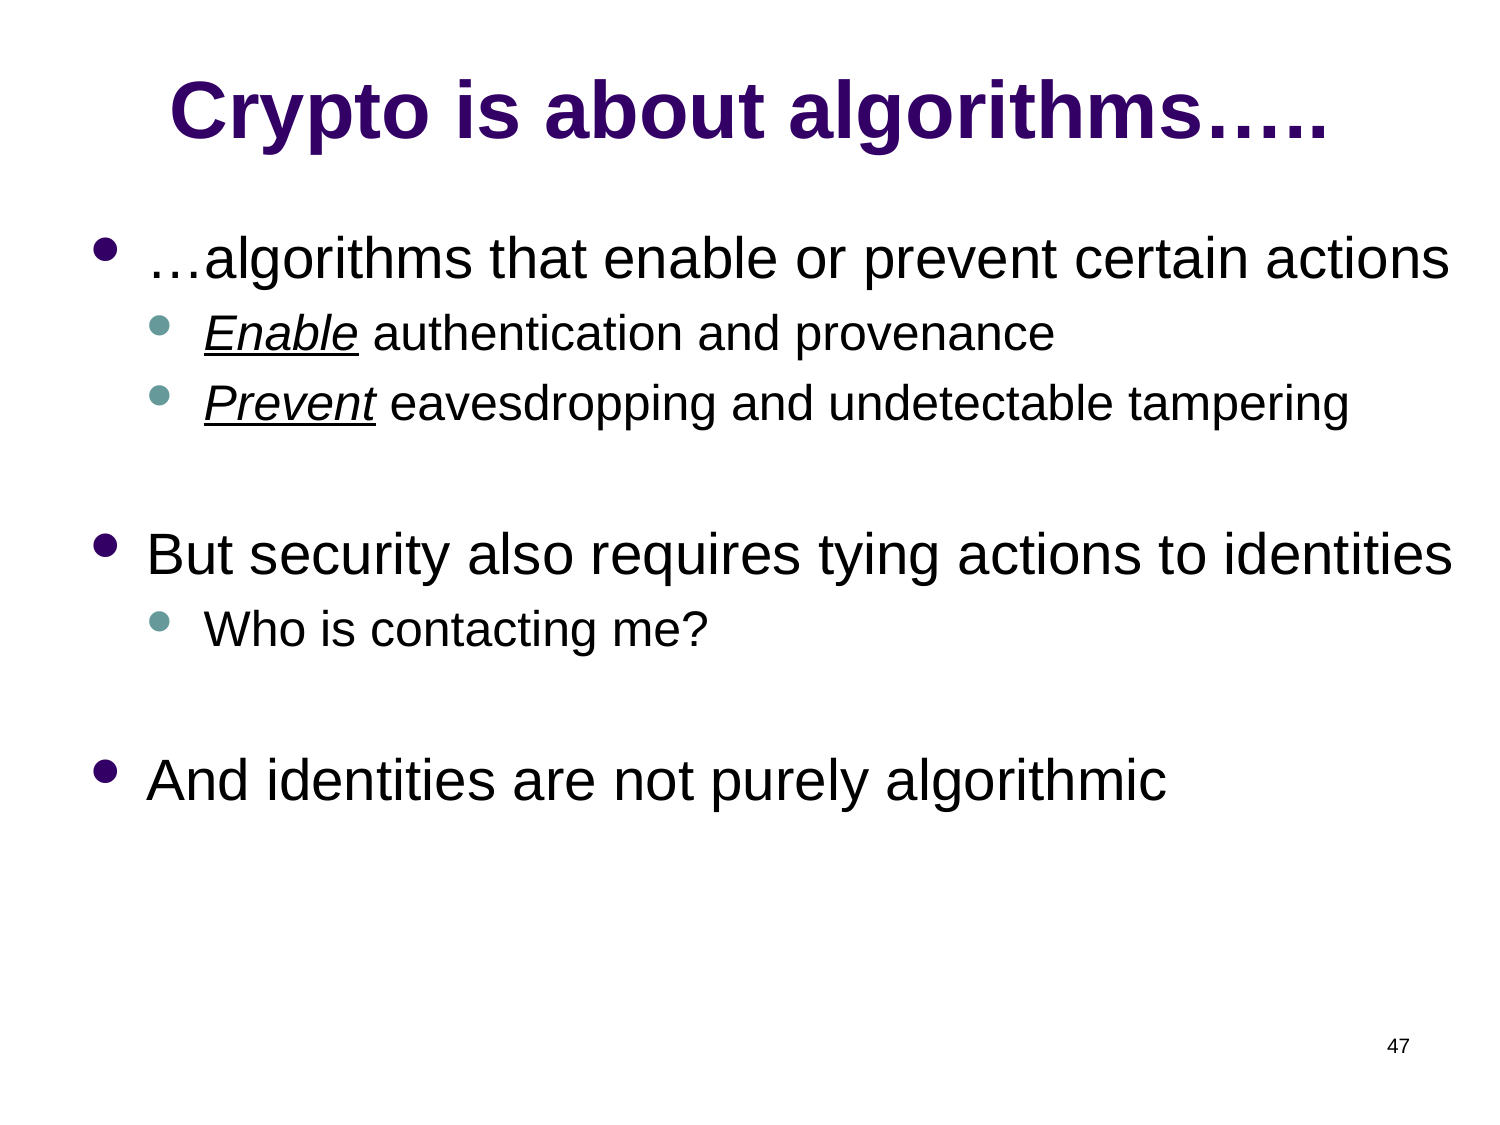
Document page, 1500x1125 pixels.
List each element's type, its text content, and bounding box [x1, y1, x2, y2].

list …algorithms that enable or prevent certain actions Enable authentication and provenance Prevent eavesdropping and undetectable tampering But security also requires tying actions to identities Who is contacting me? And identities are not purely algorithmic [75, 212, 1475, 1006]
title Crypto is about algorithms….. [0, 20, 1500, 163]
slide_number 47 [1074, 1024, 1426, 1101]
